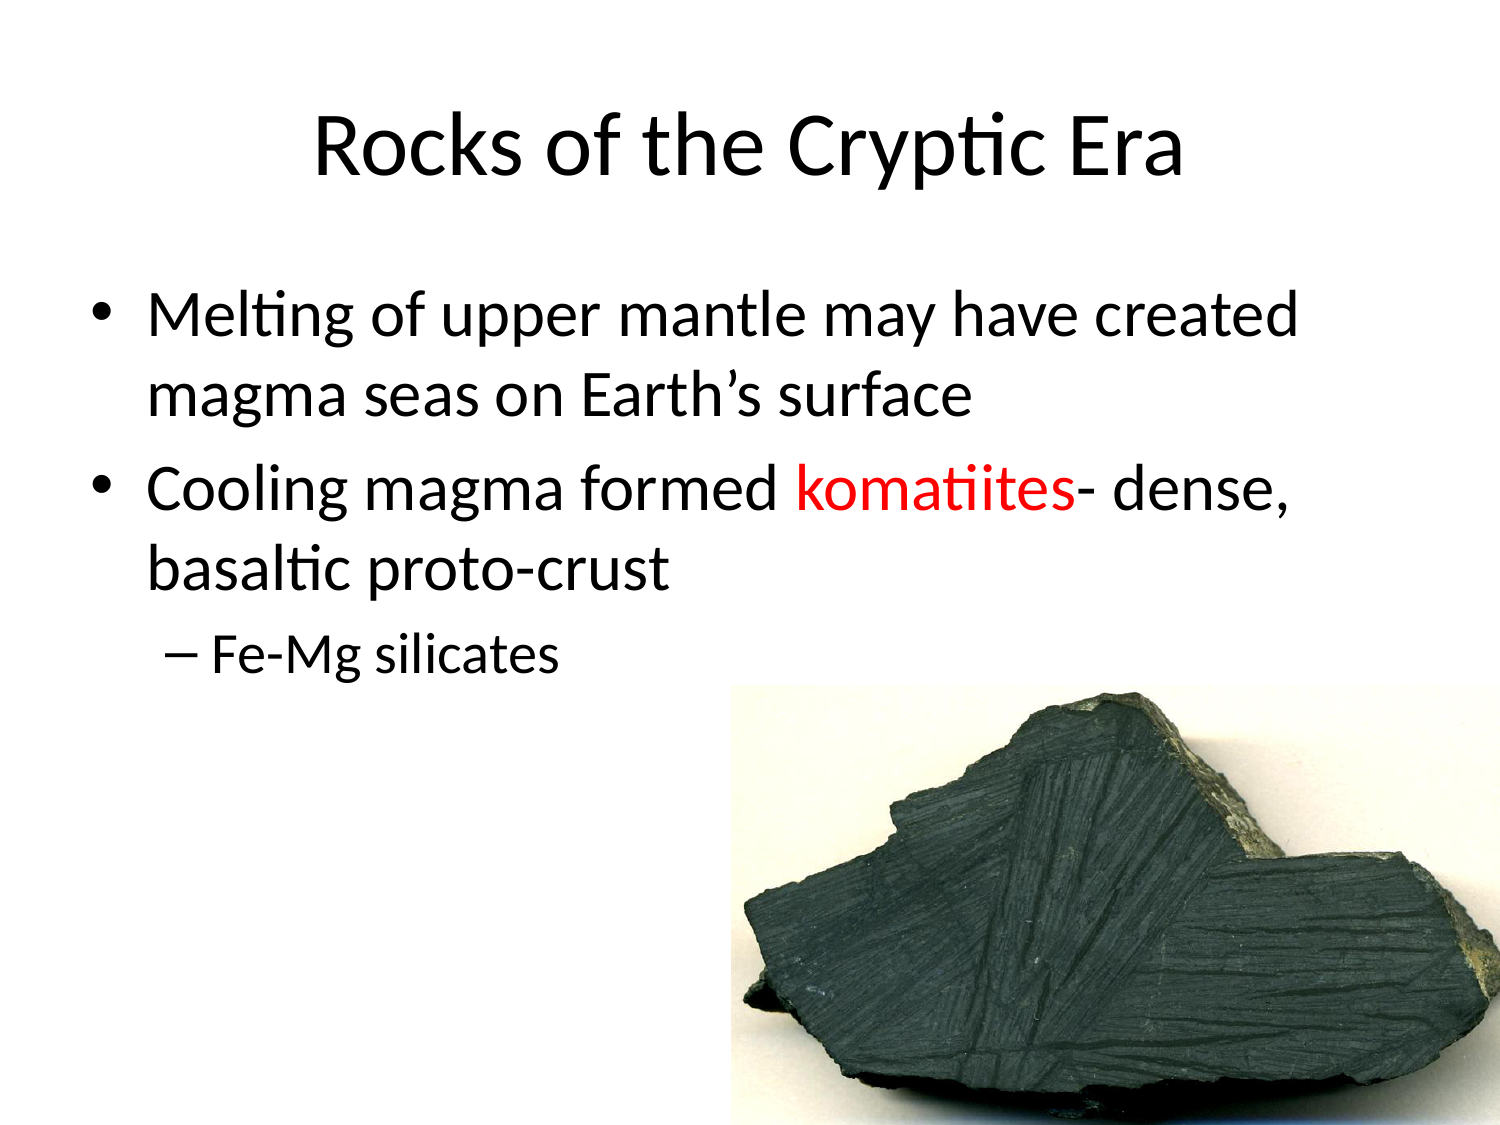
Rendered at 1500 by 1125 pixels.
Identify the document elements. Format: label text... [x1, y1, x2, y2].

picture [730, 685, 1500, 1125]
title Rocks of the Cryptic Era [75, 45, 1425, 233]
list Melting of upper mantle may have created magma seas on Earth’s surface Cooling magma formed komatiites- dense, basaltic proto-crust Fe-Mg silicates [75, 262, 1425, 1005]
